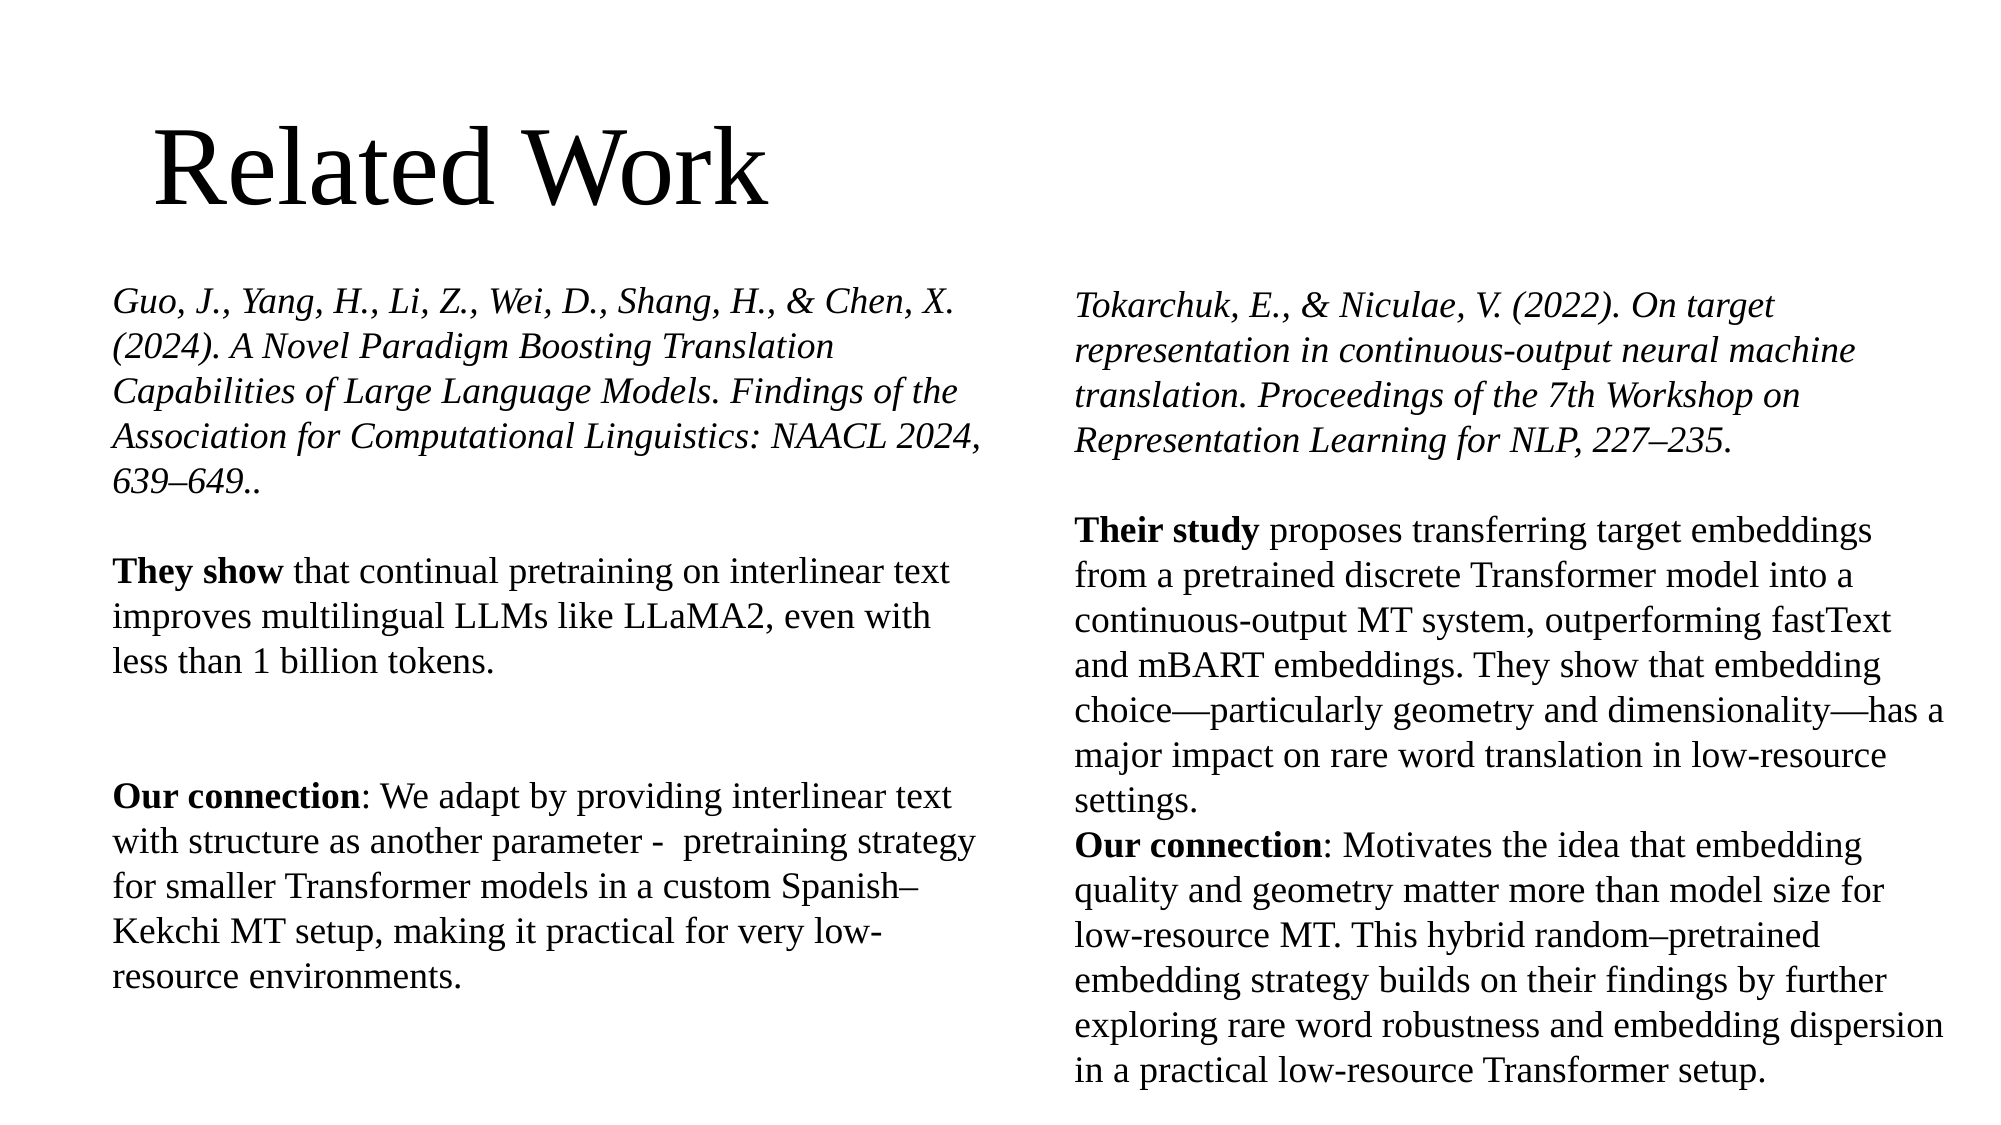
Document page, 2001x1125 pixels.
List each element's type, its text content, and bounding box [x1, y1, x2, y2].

text_box Tokarchuk, E., & Niculae, V. (2022). On target representation in continuous-output neural machine translation. Proceedings of the 7th Workshop on Representation Learning for NLP, 227–235. Their study proposes transferring target embeddings from a pretrained discrete Transformer model into a continuous-output MT system, outperforming fastText and mBART embeddings. They show that embedding choice—particularly geometry and dimensionality—has a major impact on rare word translation in low-resource settings. Our connection: Motivates the idea that embedding quality and geometry matter more than model size for low-resource MT. This hybrid random–pretrained embedding strategy builds on their findings by further exploring rare word robustness and embedding dispersion in a practical low-resource Transformer setup. [1059, 272, 1967, 1125]
title Related Work [137, 59, 1863, 278]
text_box Guo, J., Yang, H., Li, Z., Wei, D., Shang, H., & Chen, X. (2024). A Novel Paradigm Boosting Translation Capabilities of Large Language Models. Findings of the Association for Computational Linguistics: NAACL 2024, 639–649.. They show that continual pretraining on interlinear text improves multilingual LLMs like LLaMA2, even with less than 1 billion tokens. Our connection: We adapt by providing interlinear text with structure as another parameter - pretraining strategy for smaller Transformer models in a custom Spanish–Kekchi MT setup, making it practical for very low-resource environments. [97, 269, 1007, 1049]
